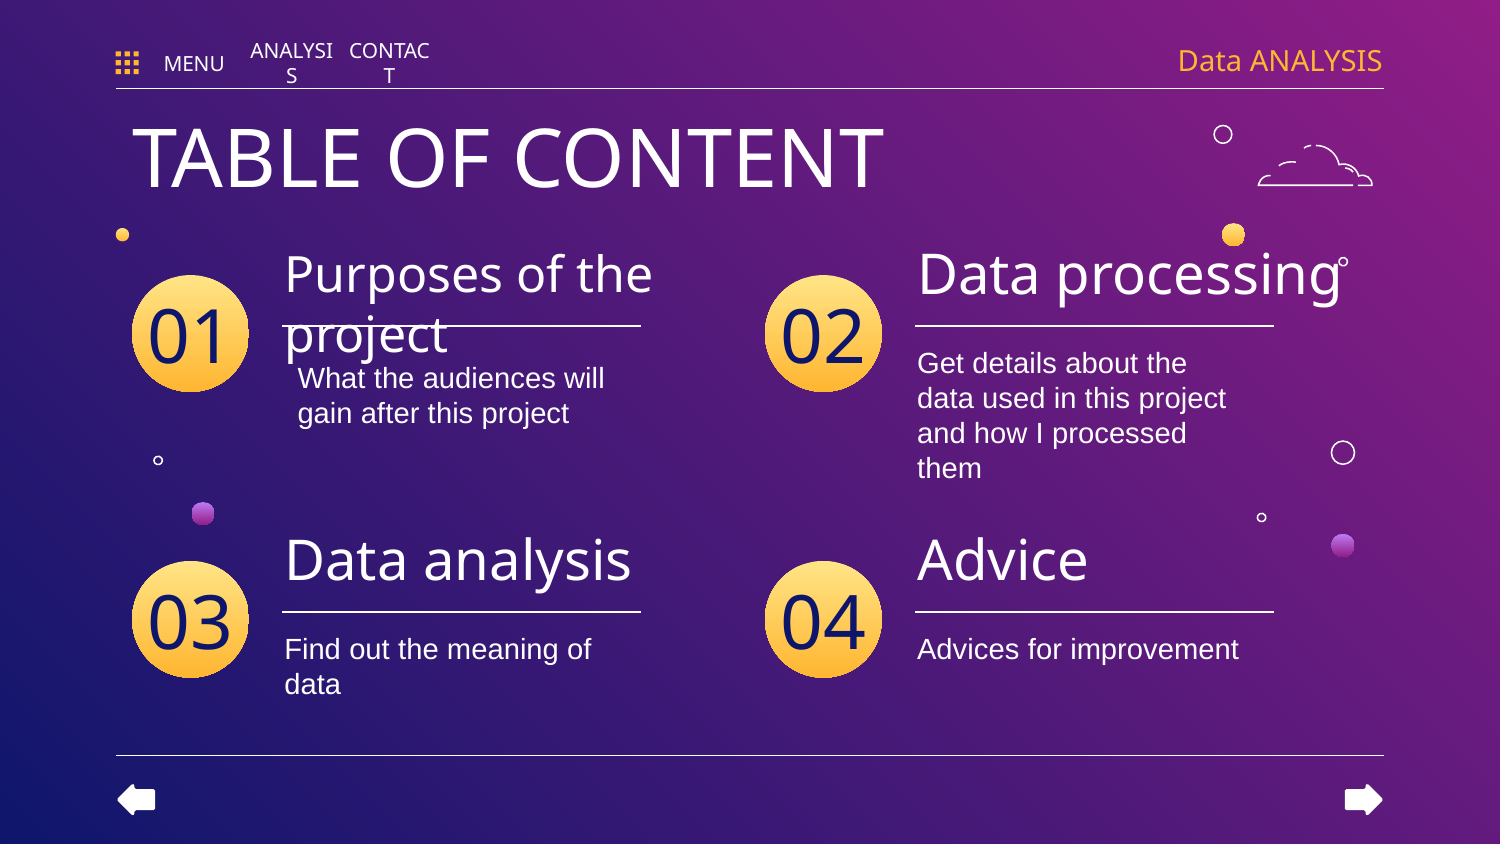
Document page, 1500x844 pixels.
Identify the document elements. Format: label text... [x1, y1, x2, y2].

subtitle What the audiences will gain after this project [282, 344, 649, 438]
text_box [772, 362, 875, 392]
title 02 [765, 304, 882, 362]
text_box MENU [151, 45, 237, 81]
text_box [139, 648, 242, 678]
title Purposes of the project [269, 227, 710, 323]
title Data analysis [269, 509, 725, 582]
title 01 [132, 304, 249, 362]
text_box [1258, 145, 1373, 186]
text_box [140, 275, 242, 304]
text_box [191, 502, 215, 526]
text_box [117, 784, 156, 816]
text_box [1331, 533, 1355, 557]
text_box Data ANALYSIS [1158, 34, 1383, 85]
subtitle Advices for improvement [902, 615, 1268, 708]
title Data processing [902, 223, 1367, 296]
text_box [109, 45, 145, 81]
text_box CONTACT [346, 45, 433, 81]
text_box [1222, 223, 1246, 247]
subtitle Get details about the data used in this project and how I processed them [902, 329, 1268, 460]
text_box [115, 228, 130, 242]
title 04 [765, 590, 882, 648]
text_box [139, 560, 242, 590]
text_box [1344, 784, 1383, 816]
text_box [772, 275, 874, 304]
subtitle Find out the meaning of data [269, 615, 636, 708]
text_box ANALYSIS [248, 45, 335, 81]
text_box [115, 50, 139, 75]
title 03 [132, 590, 249, 648]
text_box [772, 560, 875, 590]
text_box [139, 362, 242, 392]
title TABLE OF CONTENT [117, 90, 1383, 191]
text_box [772, 648, 875, 678]
title Advice [902, 509, 1367, 582]
